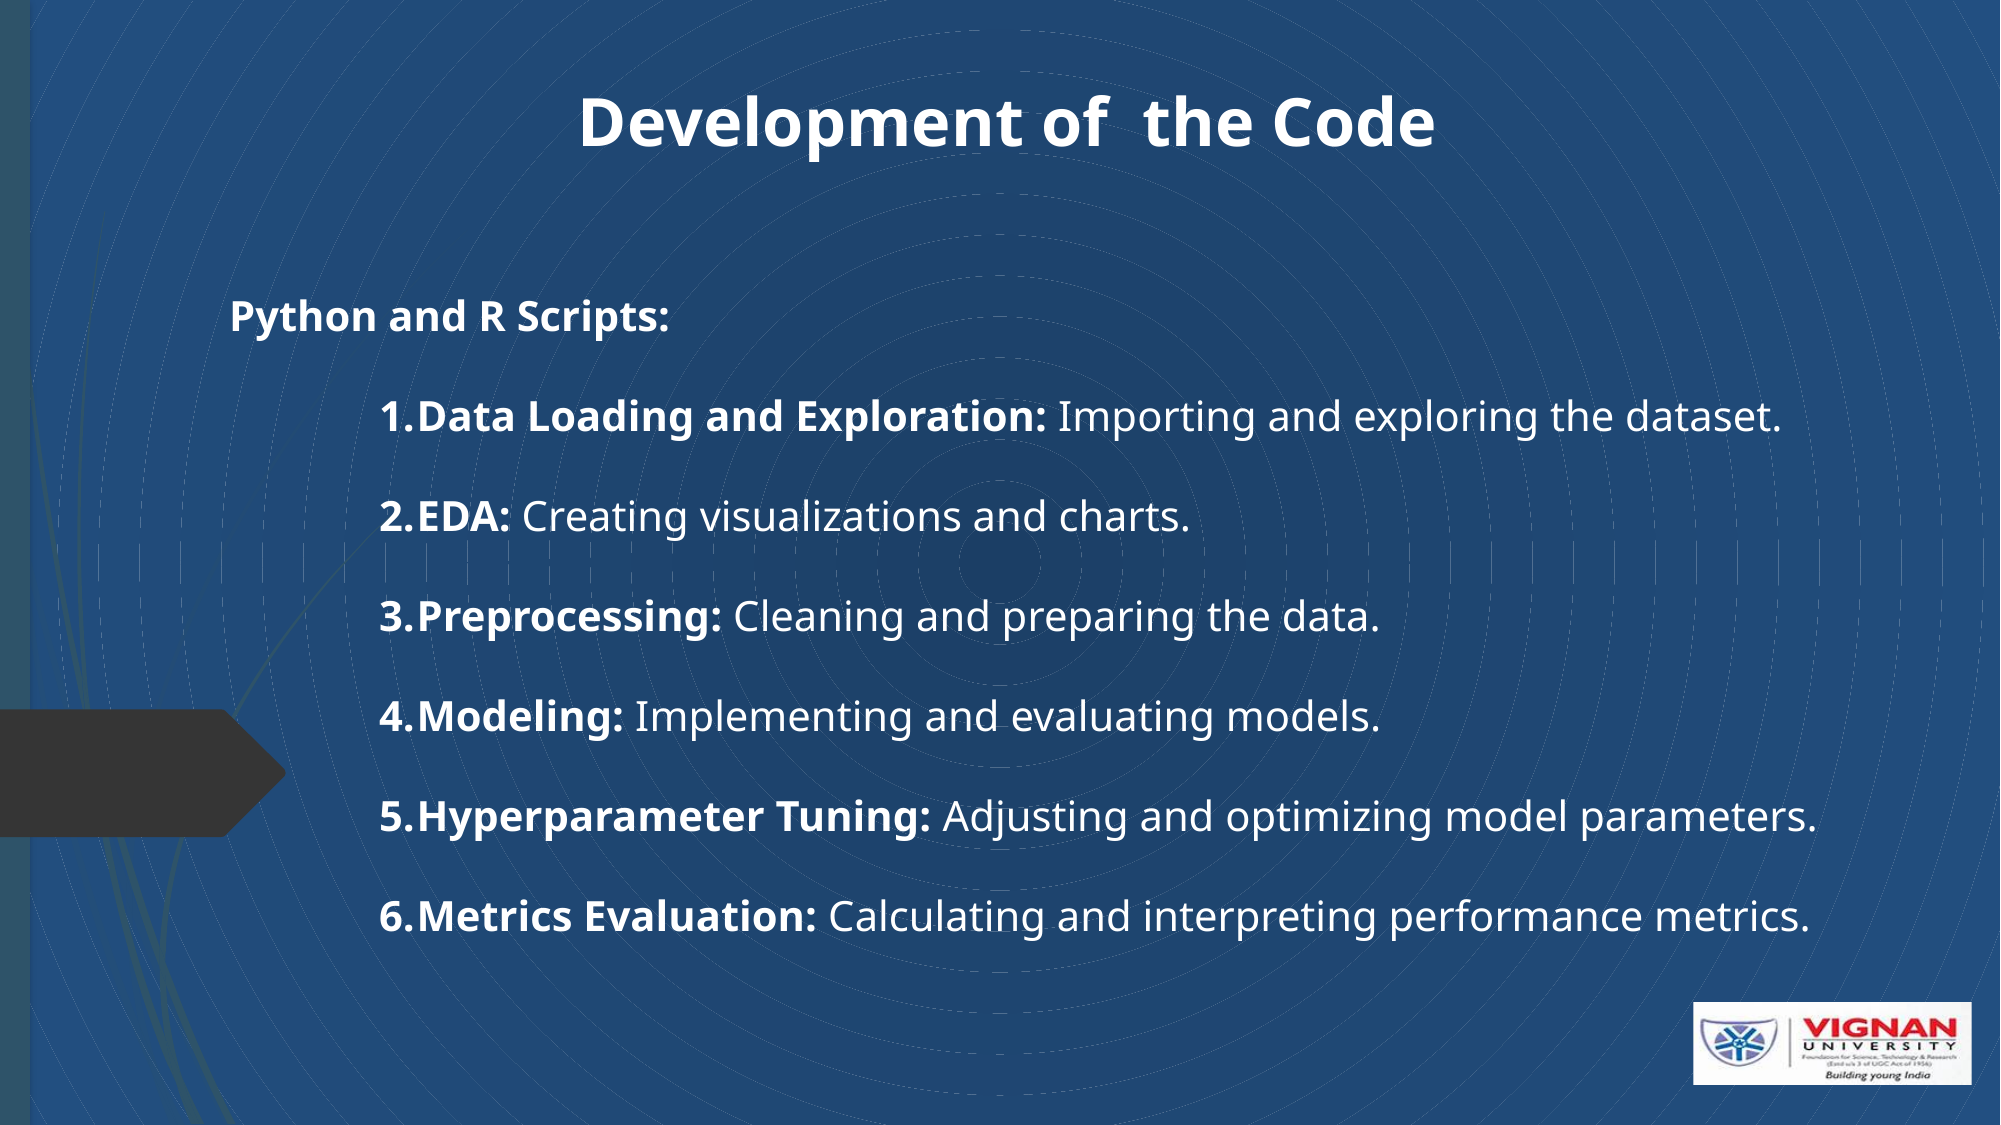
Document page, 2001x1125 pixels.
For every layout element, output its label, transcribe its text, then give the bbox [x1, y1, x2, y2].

picture [1693, 1001, 1972, 1086]
text_box Python and R Scripts: Data Loading and Exploration: Importing and exploring the dataset. EDA: Creating visualizations and charts. Preprocessing: Cleaning and preparing the data. Modeling: Implementing and evaluating models. Hyperparameter Tuning: Adjusting and optimizing model parameters. Metrics Evaluation: Calculating and interpreting performance metrics. [214, 232, 1923, 948]
text_box Development of the Code [562, 72, 1694, 248]
